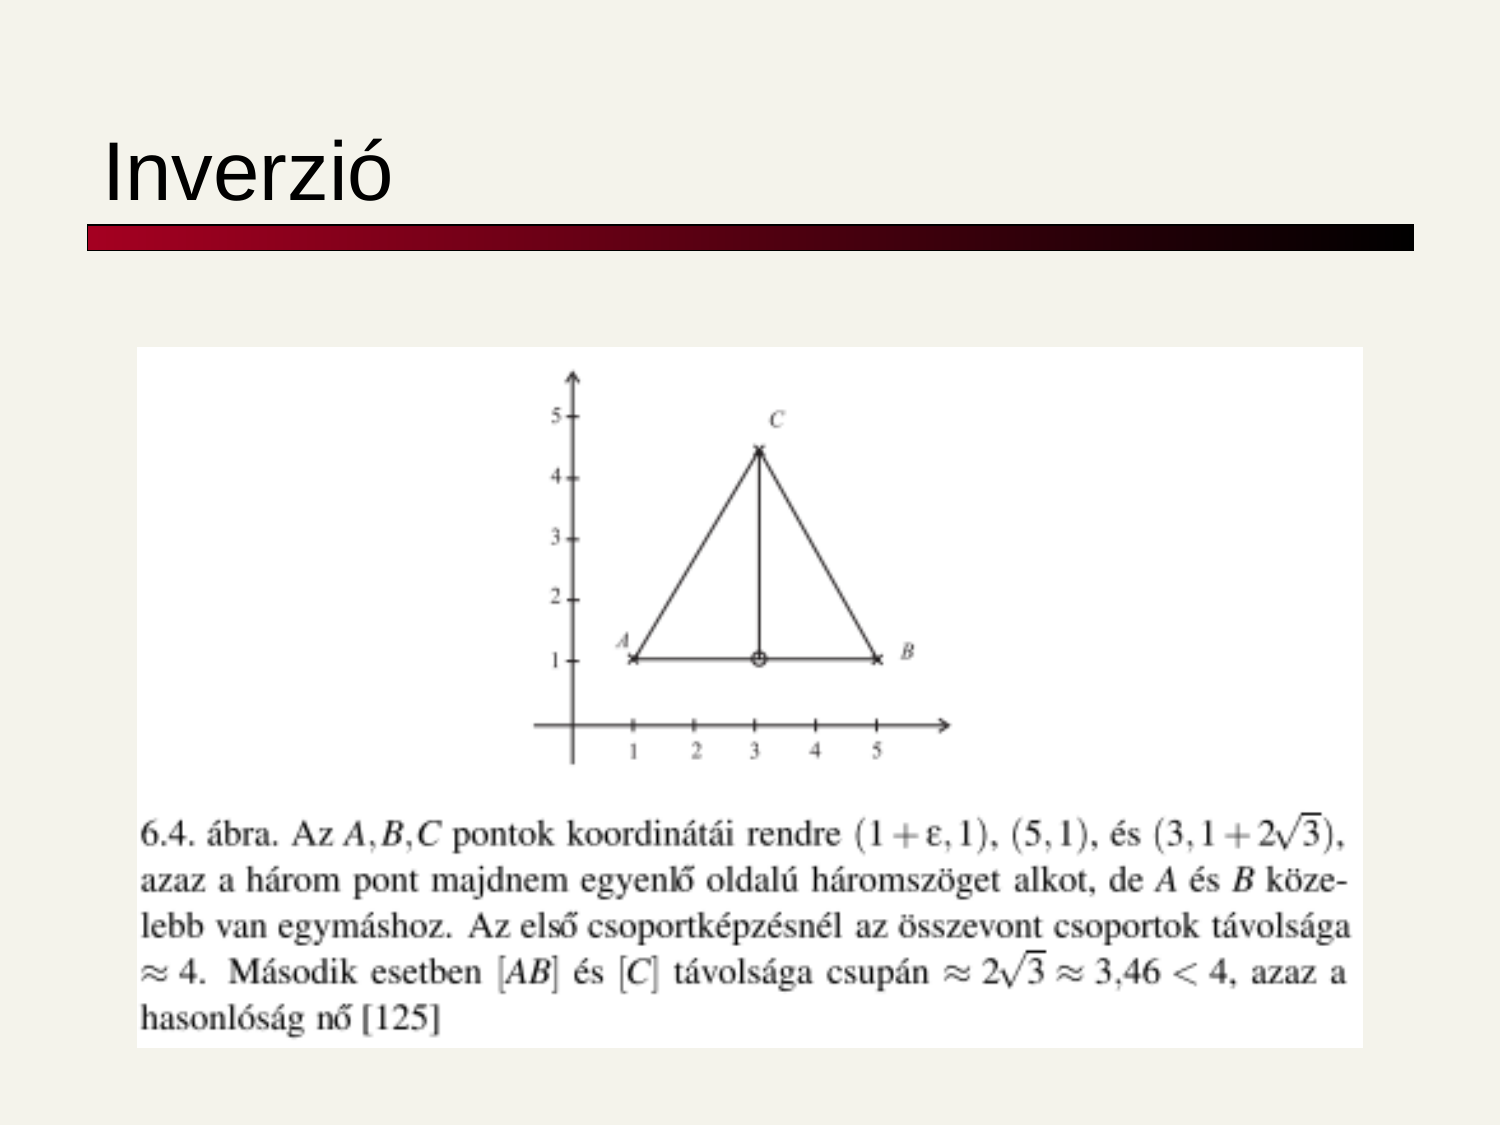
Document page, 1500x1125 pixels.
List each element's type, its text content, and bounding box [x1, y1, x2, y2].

title Inverzió [87, 62, 1413, 225]
picture [137, 347, 1363, 1048]
